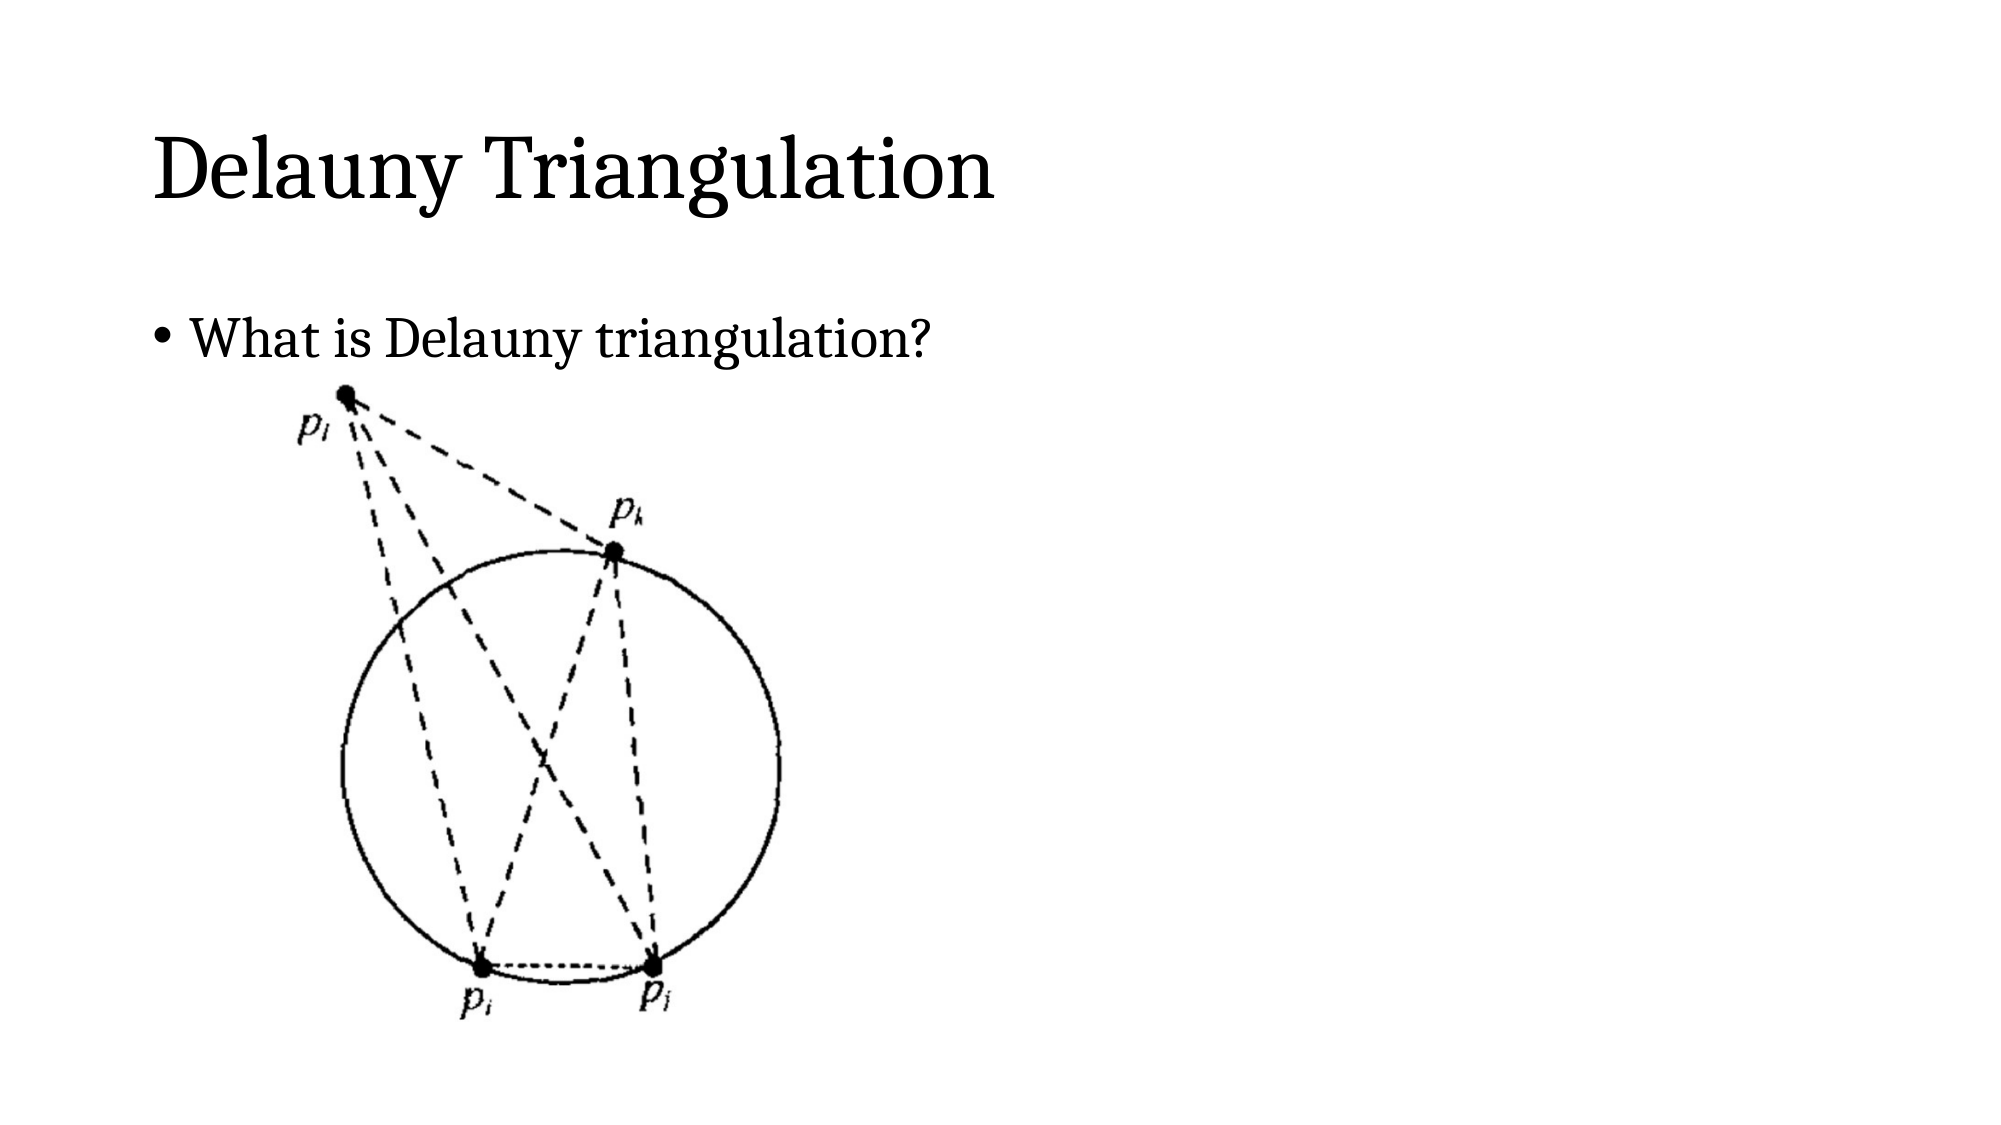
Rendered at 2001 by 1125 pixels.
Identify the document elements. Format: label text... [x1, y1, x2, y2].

list What is Delauny triangulation? [137, 299, 1863, 1014]
title Delauny Triangulation [137, 59, 1863, 278]
picture [292, 381, 788, 1024]
